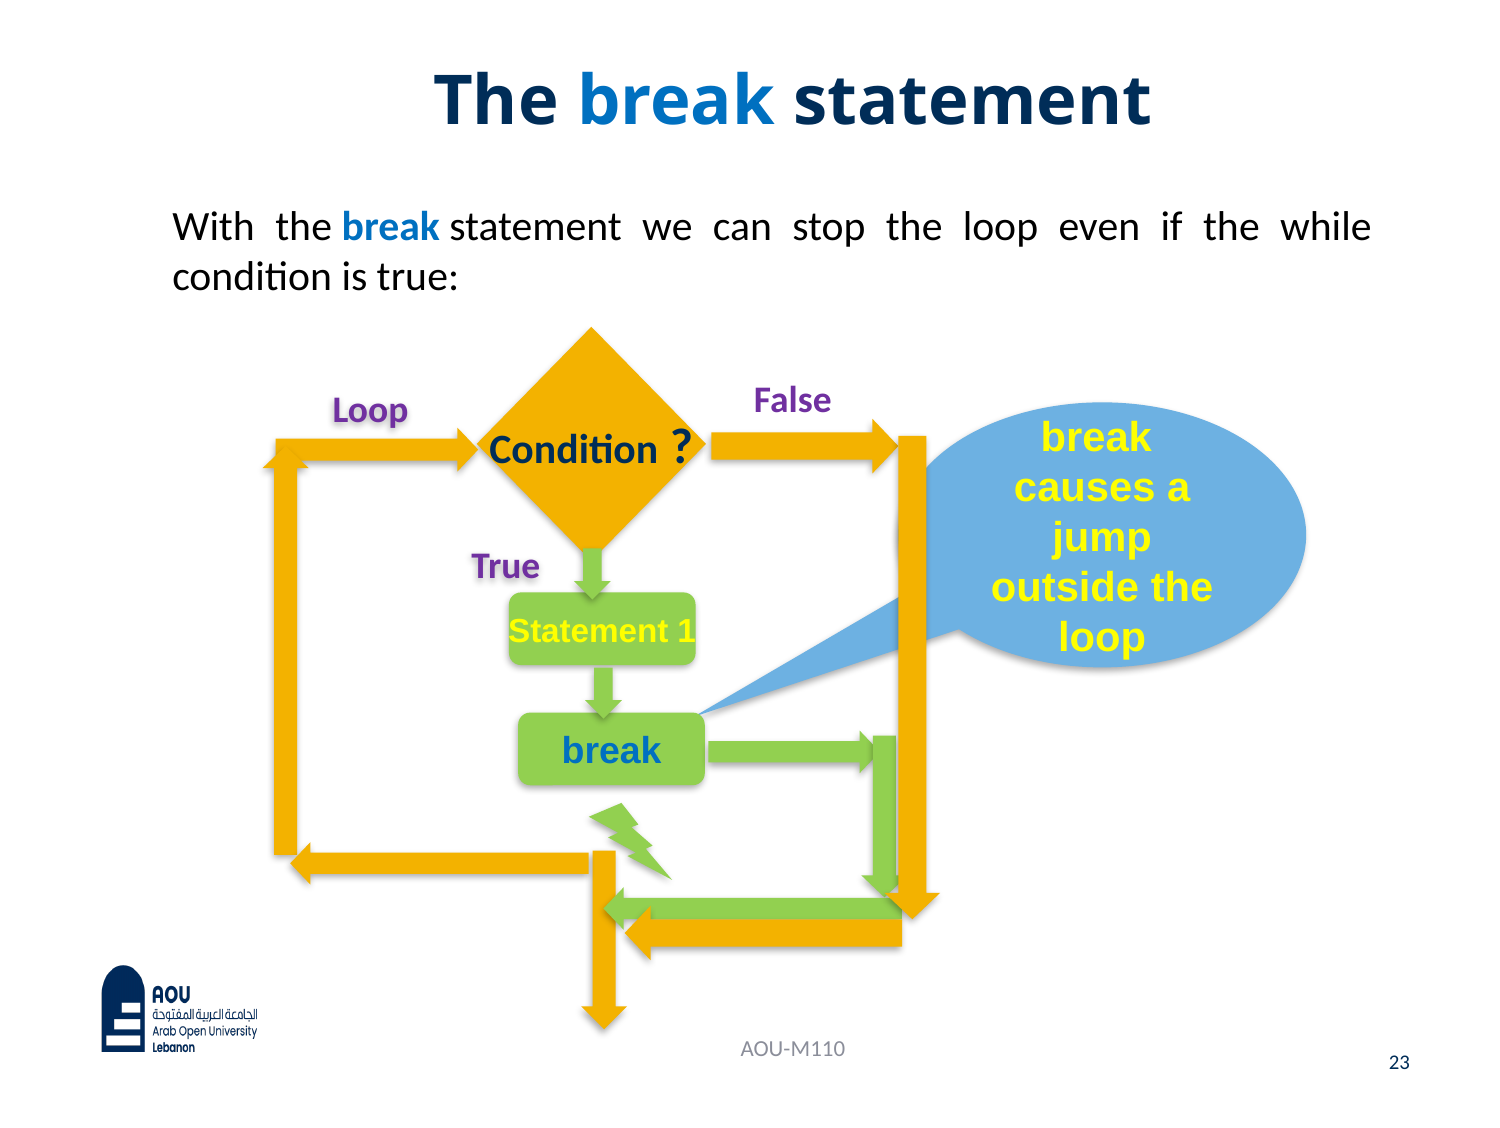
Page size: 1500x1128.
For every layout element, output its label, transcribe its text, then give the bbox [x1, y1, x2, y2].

slide_number 23 [1354, 1030, 1425, 1091]
text_box With the break statement we can stop the loop even if the while condition is true: [157, 191, 1387, 306]
footer AOU-M110 [365, 1030, 1221, 1078]
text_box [262, 326, 1307, 1030]
title The break statement [161, 41, 1425, 164]
picture [89, 948, 269, 1068]
